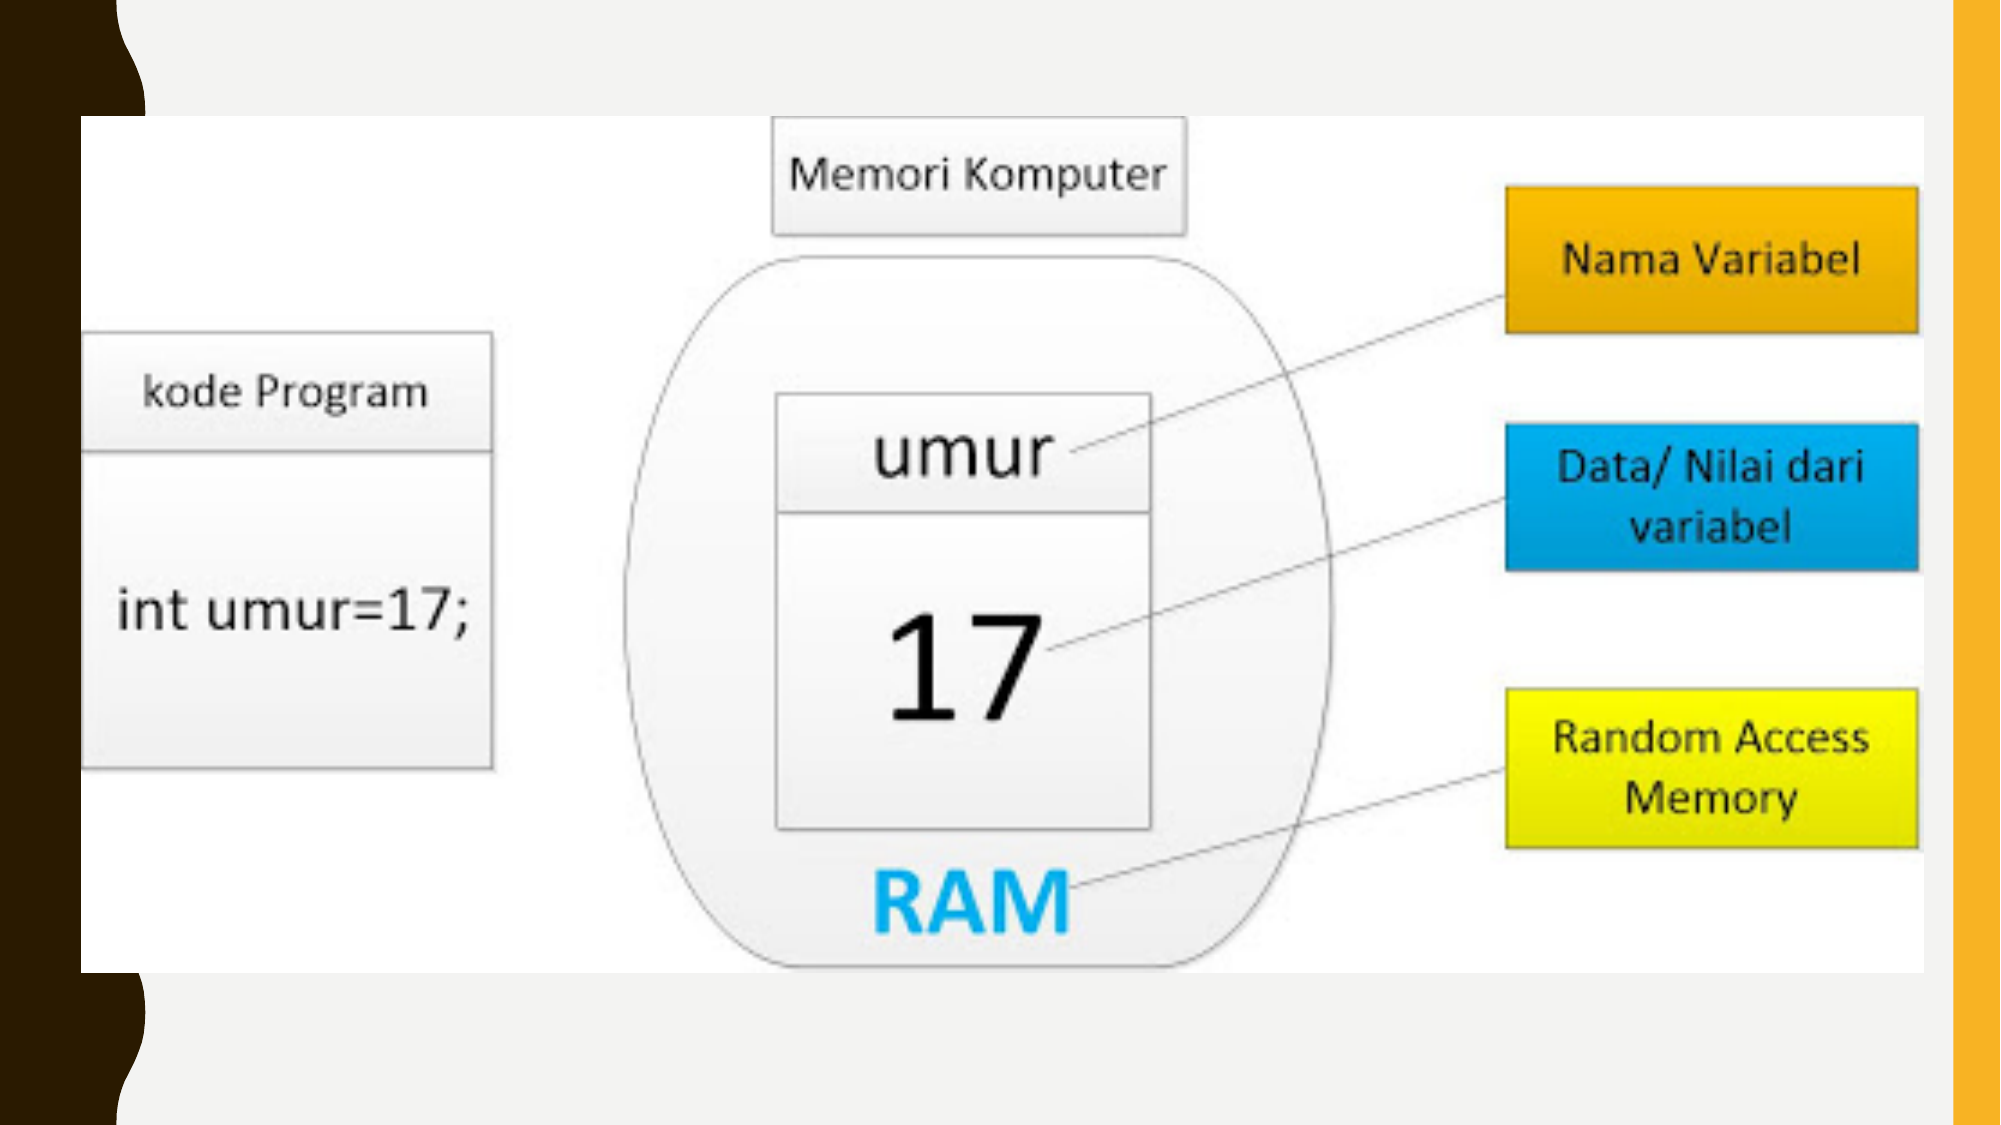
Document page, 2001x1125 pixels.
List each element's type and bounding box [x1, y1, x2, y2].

picture [81, 116, 1924, 973]
